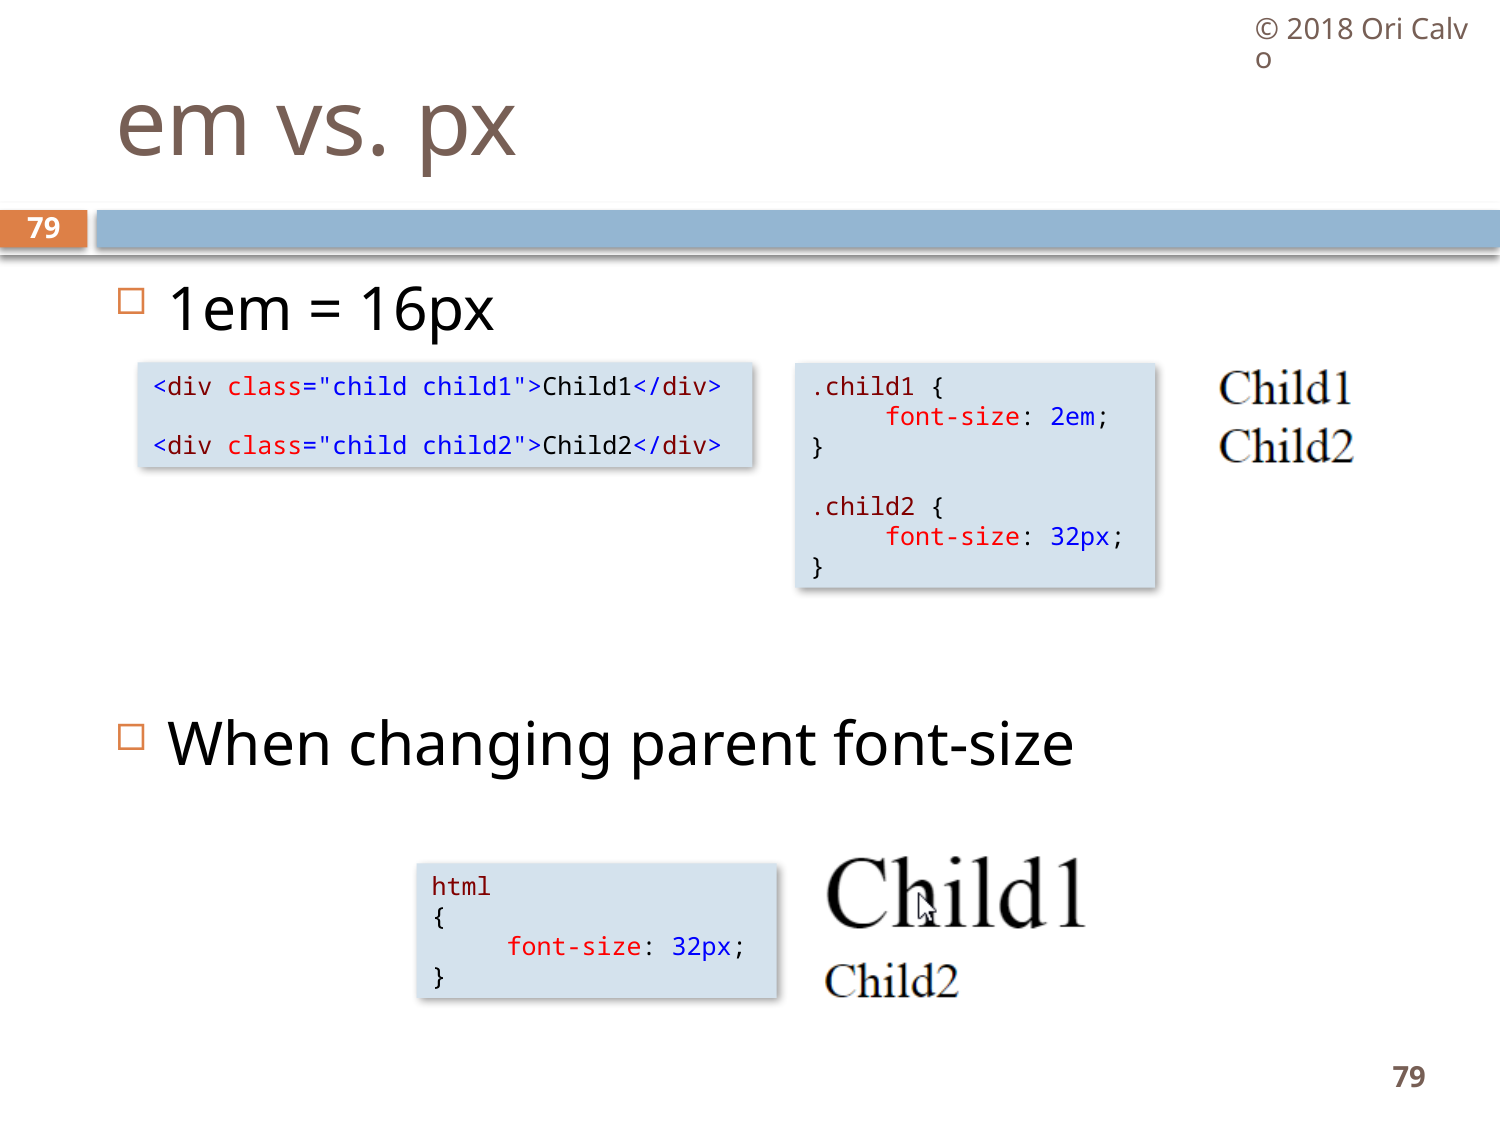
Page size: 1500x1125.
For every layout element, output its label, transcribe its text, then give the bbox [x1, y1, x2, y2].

list 1em = 16px When changing parent font-size [100, 262, 1438, 1000]
slide_number 79 [0, 208, 88, 249]
text_box html { font-size: 32px; } [416, 863, 777, 998]
text_box <div class="child child1">Child1</div> <div class="child child2">Child2</div> [137, 362, 753, 468]
footer © 2018 Ori Calvo [1240, 0, 1500, 60]
text_box .child1 { font-size: 2em; } .child2 { font-size: 32px; } [795, 363, 1156, 588]
picture [1217, 357, 1365, 480]
picture [799, 815, 1129, 1036]
title em vs. px [100, 37, 1438, 200]
